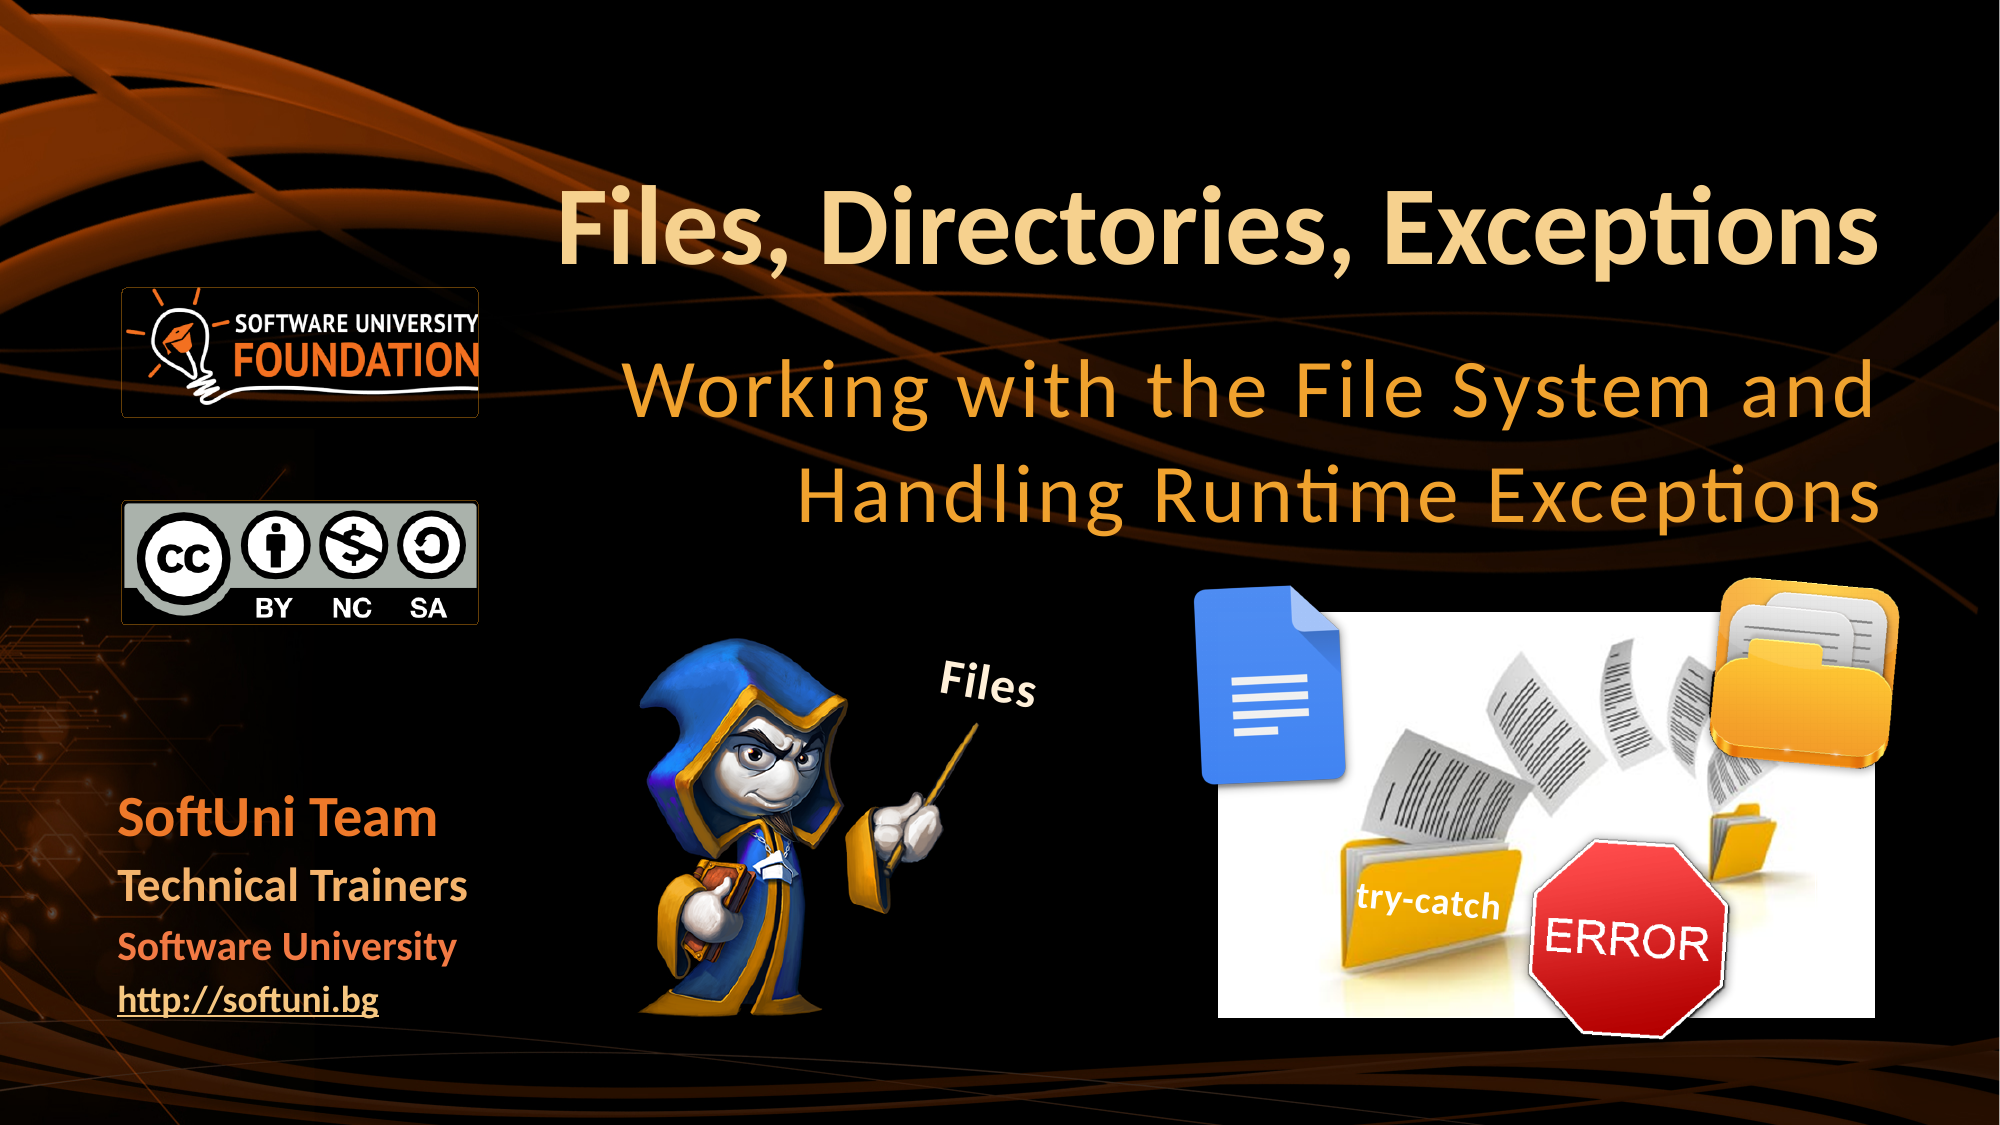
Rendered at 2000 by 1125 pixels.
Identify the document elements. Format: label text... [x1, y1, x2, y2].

text_box Files [982, 651, 1057, 729]
picture [0, 0, 2000, 1125]
list Software University [111, 911, 631, 967]
list http://softuni.bg [111, 967, 635, 1025]
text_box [1189, 577, 1897, 1044]
subtitle Working with the File System and Handling Runtime Exceptions [549, 329, 1883, 544]
list Technical Trainers [111, 844, 631, 911]
list SoftUni Team [111, 767, 631, 844]
title Files, Directories, Exceptions [549, 132, 1883, 325]
